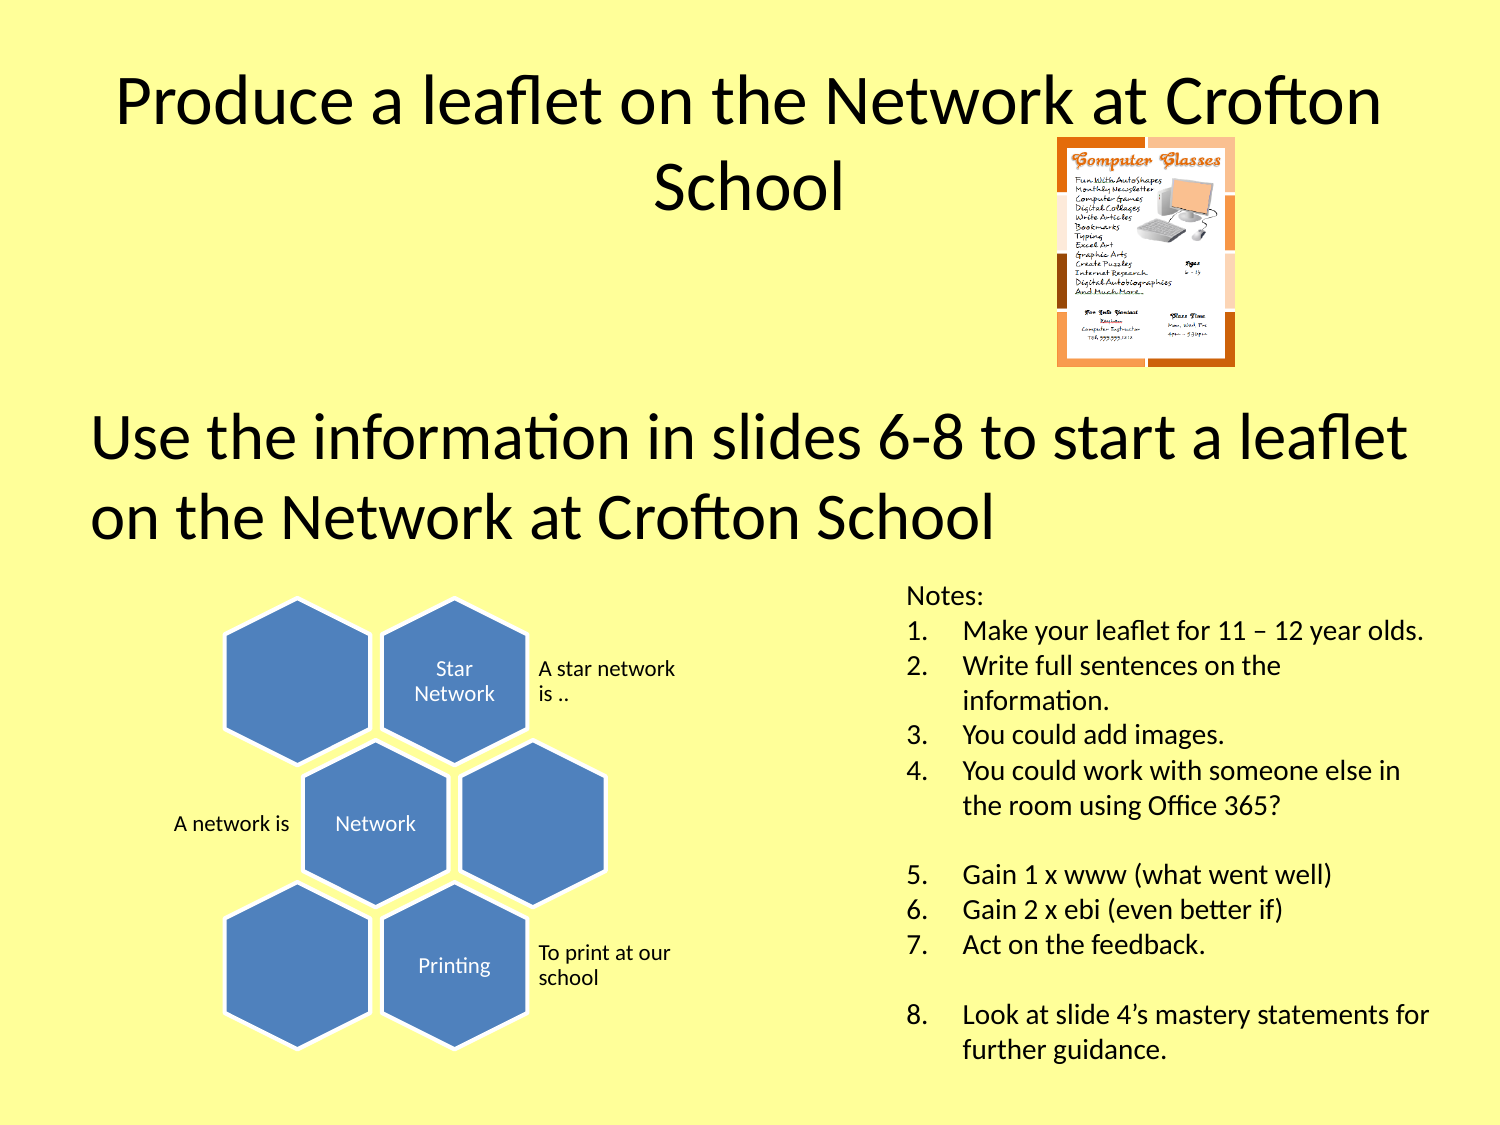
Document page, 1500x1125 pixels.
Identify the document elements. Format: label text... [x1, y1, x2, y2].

title Produce a leaflet on the Network at Crofton School [75, 45, 1425, 233]
picture [1056, 136, 1235, 368]
list Use the information in slides 6-8 to start a leaflet on the Network at Crofton School [75, 385, 1425, 1005]
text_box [84, 597, 751, 1050]
text_box Notes: Make your leaflet for 11 – 12 year olds. Write full sentences on the information. You could add images. You could work with someone else in the room using Office 365? Gain 1 x www (what went well) Gain 2 x ebi (even better if) Act on the feedback. Look at slide 4’s mastery statements for further guidance. [891, 568, 1451, 1073]
